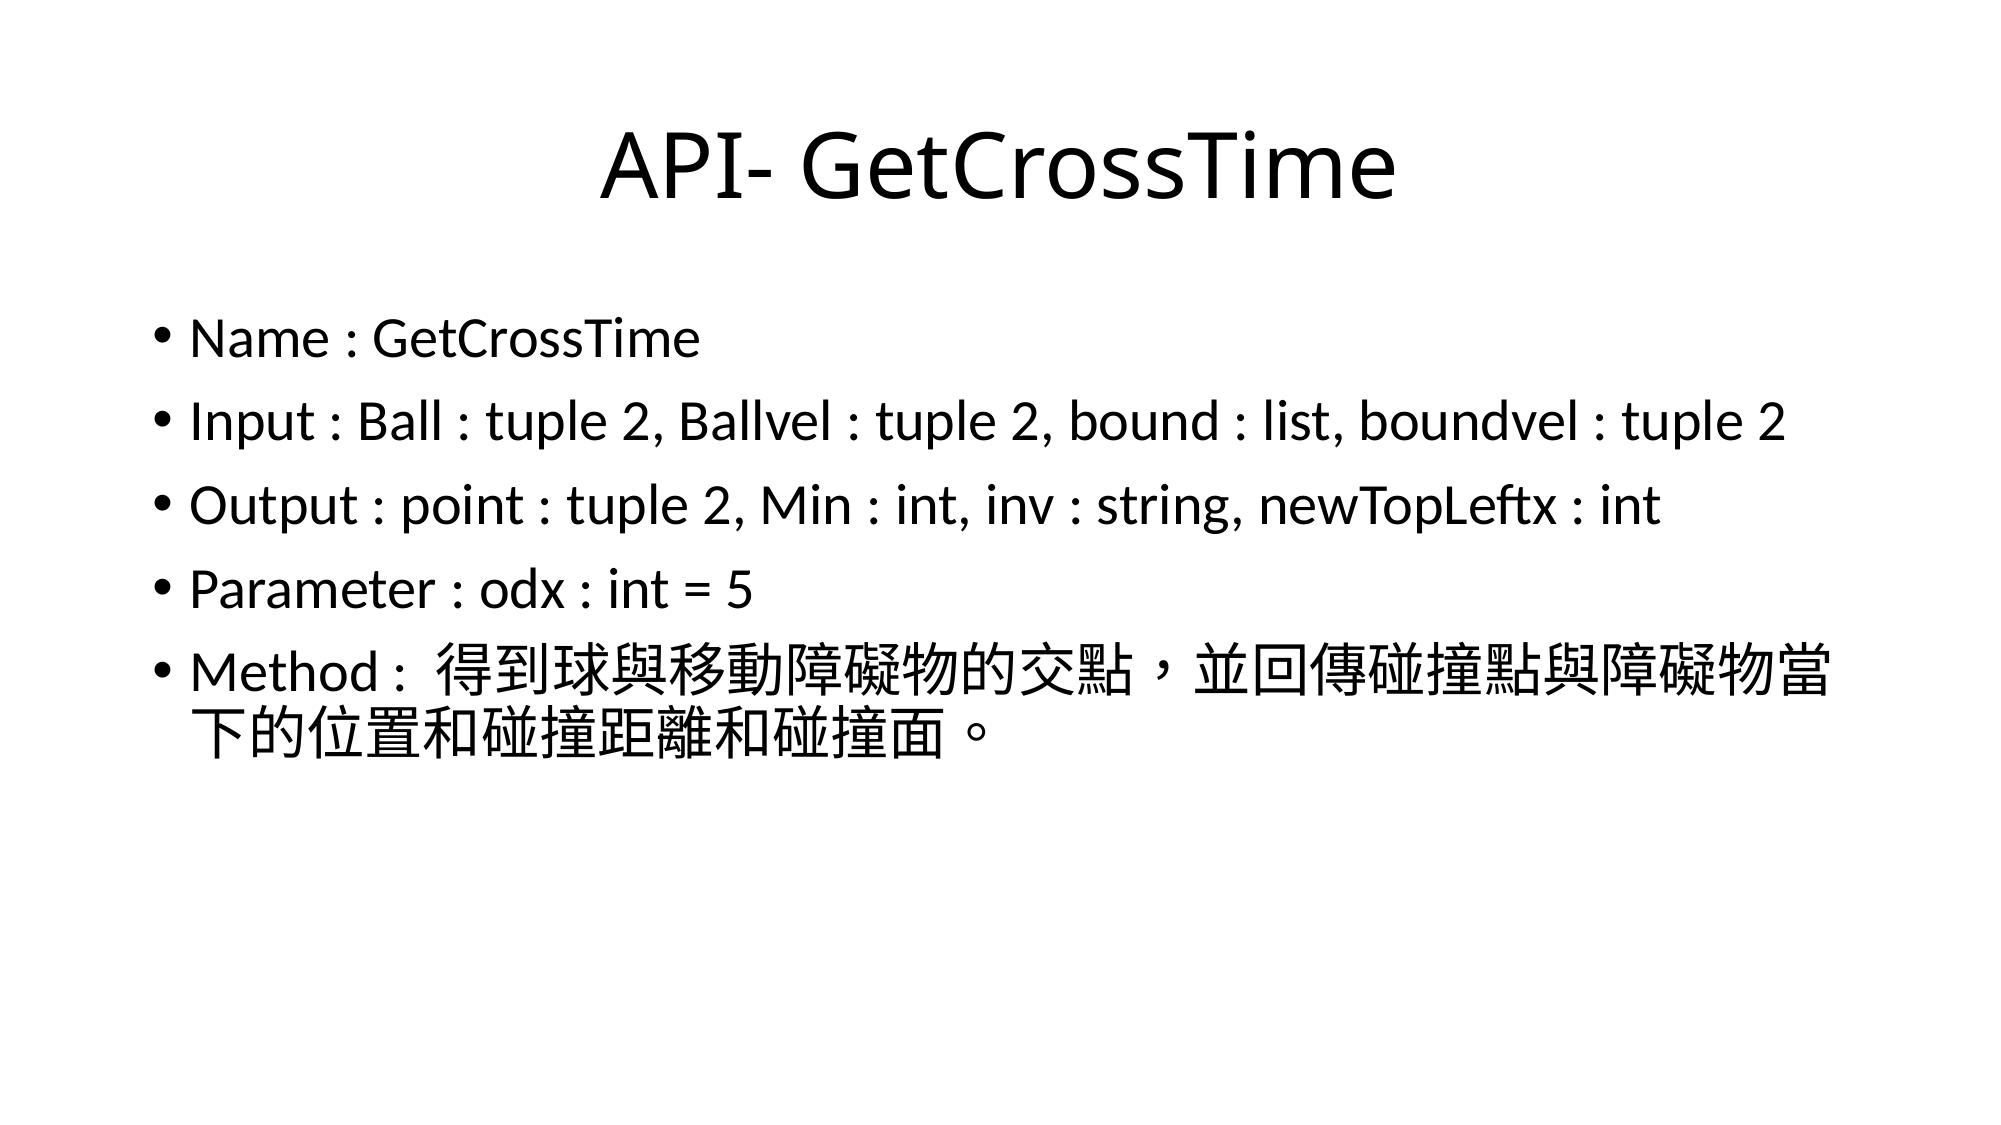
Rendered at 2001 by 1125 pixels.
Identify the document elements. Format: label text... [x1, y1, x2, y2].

list Name : GetCrossTime Input : Ball : tuple 2, Ballvel : tuple 2, bound : list, boundvel : tuple 2 Output : point : tuple 2, Min : int, inv : string, newTopLeftx : int Parameter : odx : int = 5 Method : 得到球與移動障礙物的交點，並回傳碰撞點與障礙物當下的位置和碰撞距離和碰撞面。 [137, 299, 1863, 1014]
title API- GetCrossTime [137, 59, 1863, 278]
